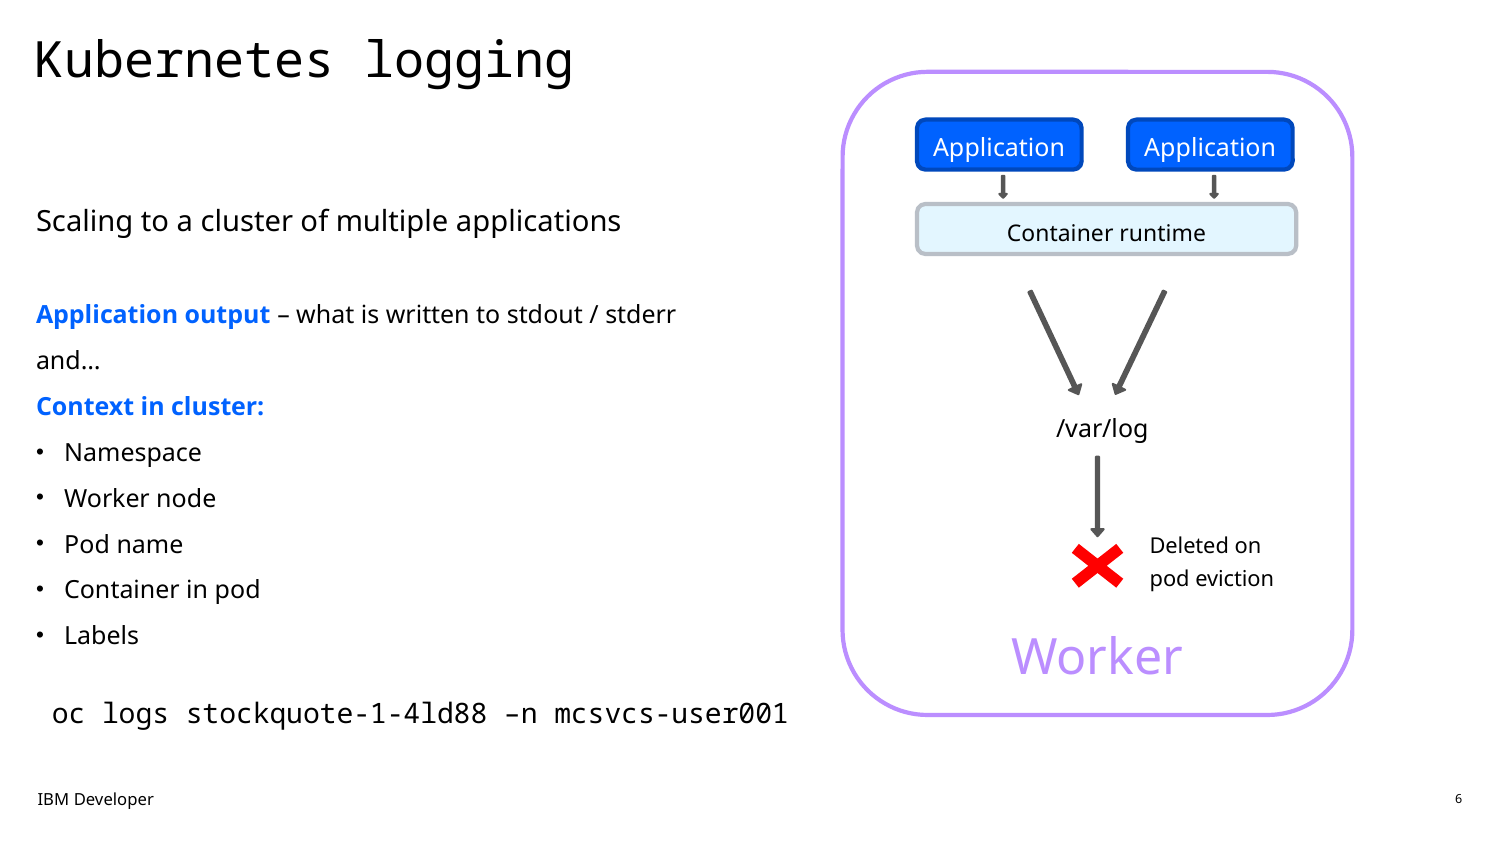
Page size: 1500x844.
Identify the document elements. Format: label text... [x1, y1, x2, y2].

text_box [1069, 541, 1126, 590]
text_box oc logs stockquote-1-4ld88 –n mcsvcs-user001 [37, 687, 804, 737]
text_box [1089, 454, 1106, 539]
text_box Container runtime [914, 201, 1299, 257]
title Kubernetes logging [34, 28, 714, 161]
footer IBM Developer [37, 785, 713, 813]
slide_number 6 [1162, 785, 1463, 813]
text_box [997, 173, 1009, 200]
list Scaling to a cluster of multiple applications Application output – what is written to stdout / stderr and… Context in cluster: Namespace Worker node Pod name Container in pod Labels [36, 203, 713, 738]
text_box Application [914, 117, 1084, 172]
text_box Deleted on pod eviction [1134, 517, 1295, 599]
text_box [1026, 288, 1084, 397]
text_box [1110, 288, 1169, 396]
text_box Application [1125, 117, 1295, 172]
text_box [1208, 173, 1220, 200]
text_box Worker [840, 69, 1355, 718]
text_box /var/log [1041, 401, 1164, 450]
